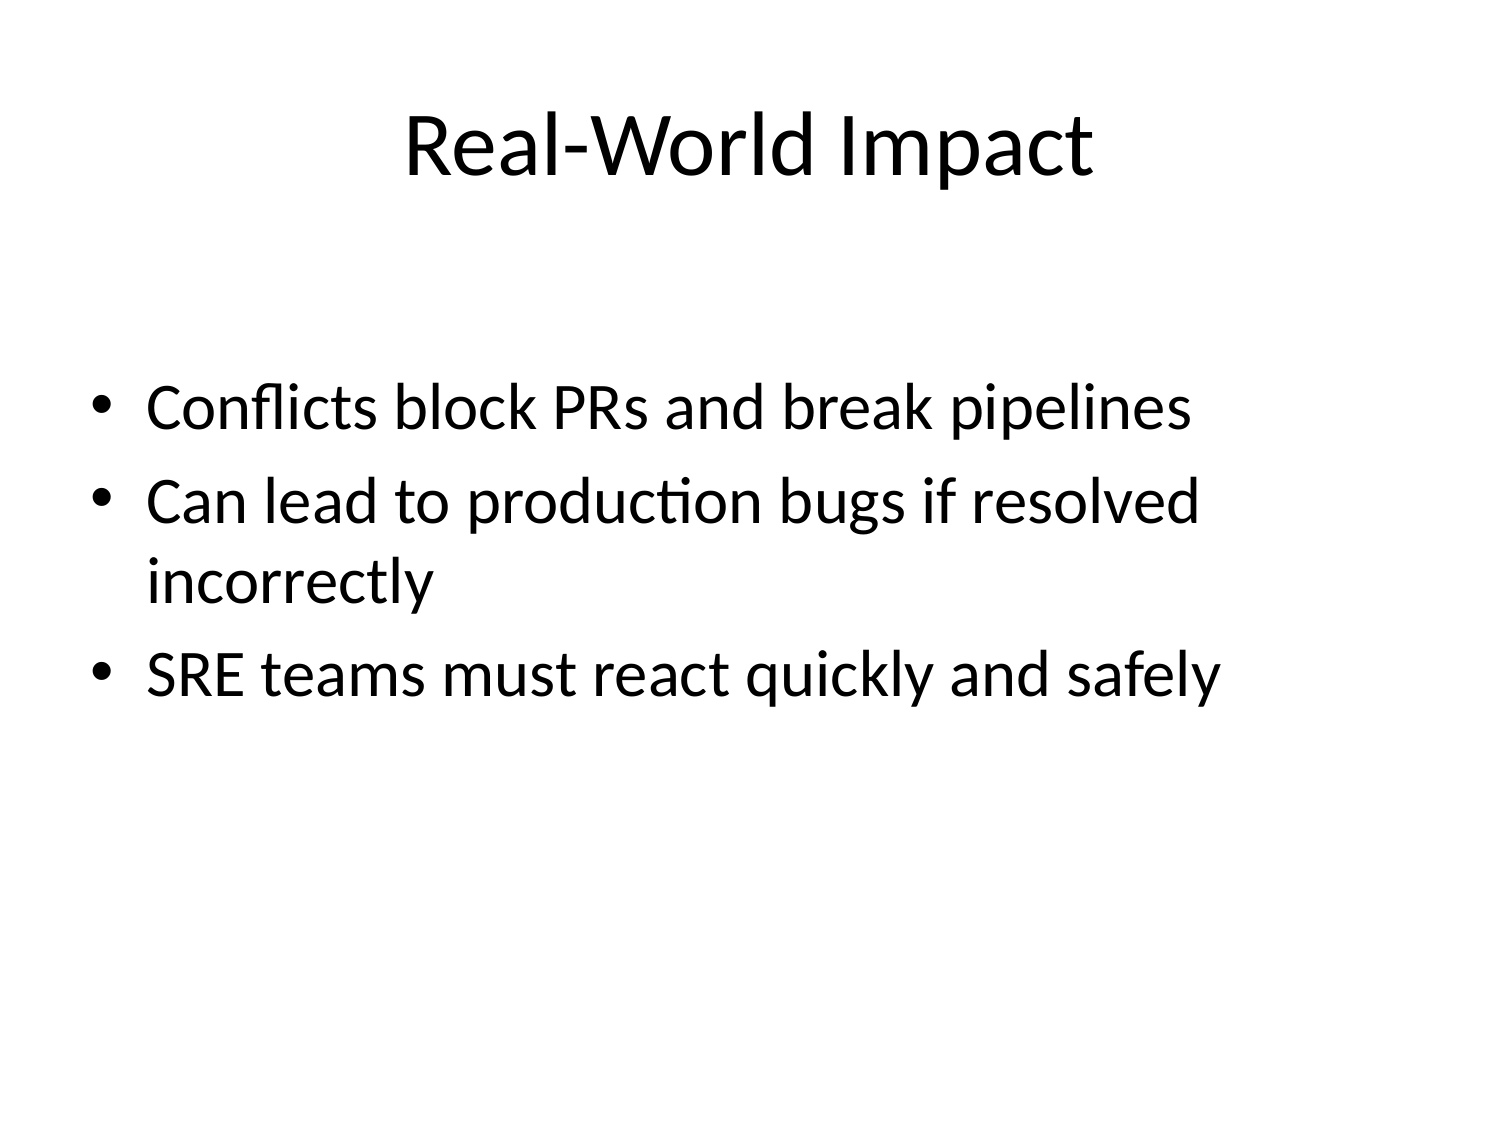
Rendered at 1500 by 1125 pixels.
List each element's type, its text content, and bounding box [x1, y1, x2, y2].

title Real-World Impact [75, 45, 1425, 233]
list Conflicts block PRs and break pipelines Can lead to production bugs if resolved incorrectly SRE teams must react quickly and safely [75, 262, 1425, 1005]
